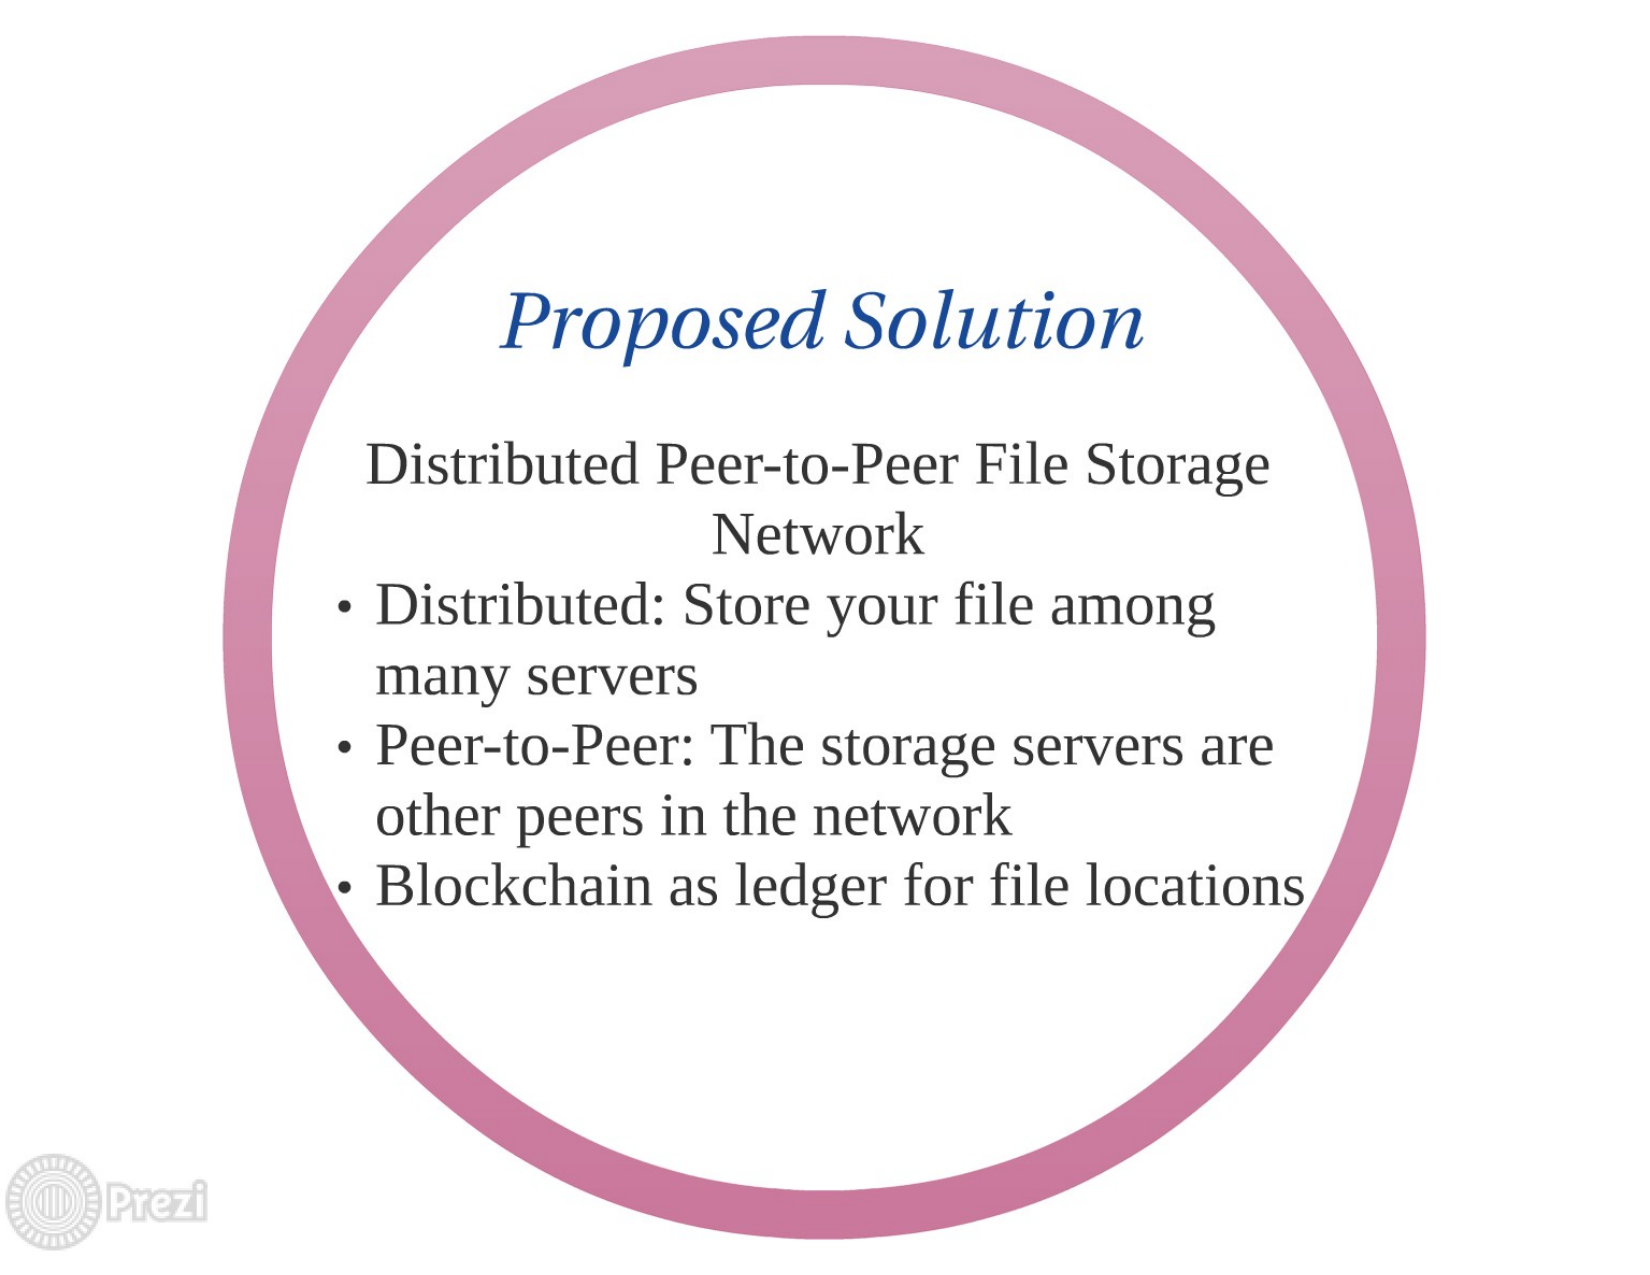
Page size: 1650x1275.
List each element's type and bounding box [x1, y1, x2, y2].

text_box [0, 18, 1650, 1257]
